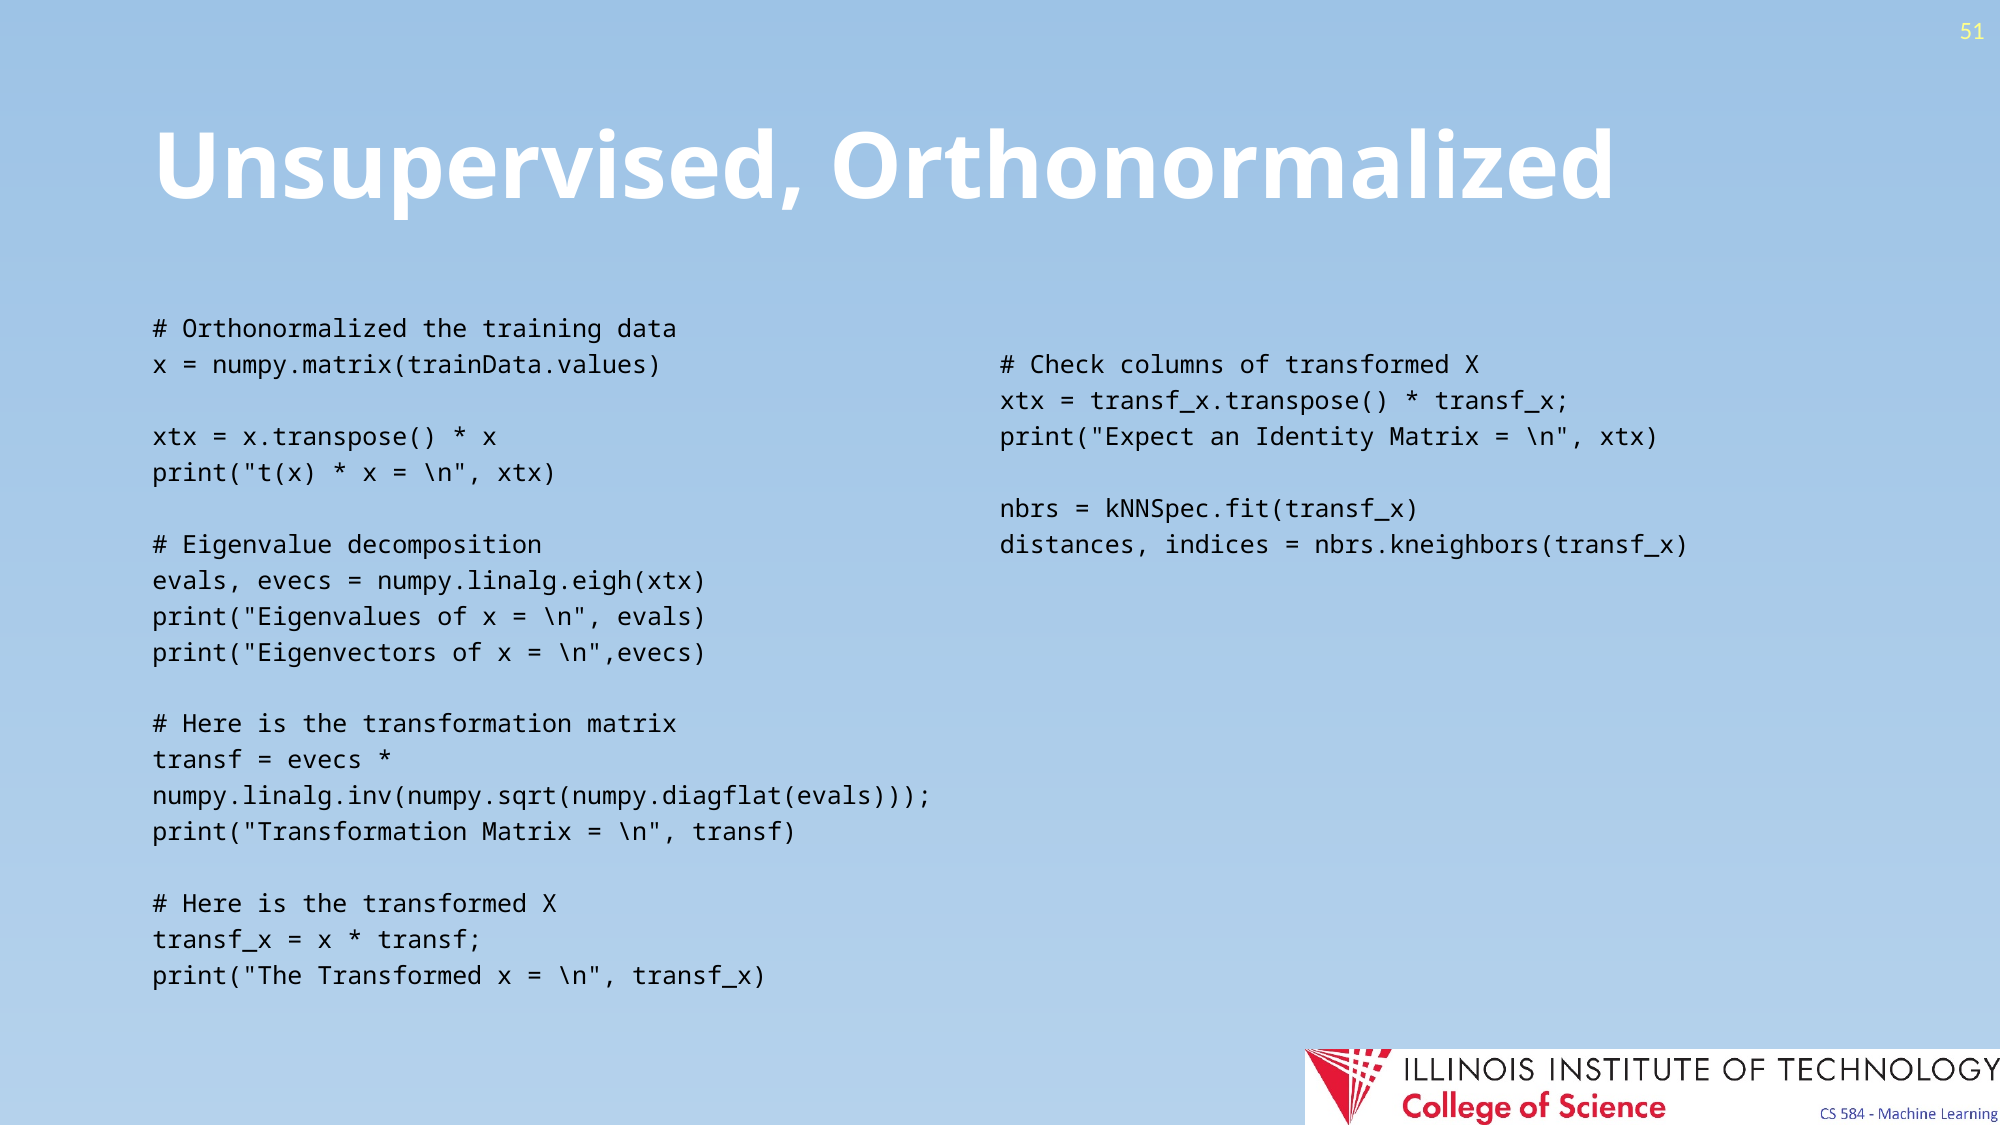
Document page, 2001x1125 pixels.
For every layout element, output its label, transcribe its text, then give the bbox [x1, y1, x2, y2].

slide_number 51 [1550, 0, 2000, 60]
list # Orthonormalized the training data x = numpy.matrix(trainData.values) xtx = x.transpose() * x print("t(x) * x = \n", xtx) # Eigenvalue decomposition evals, evecs = numpy.linalg.eigh(xtx) print("Eigenvalues of x = \n", evals) print("Eigenvectors of x = \n",evecs) # Here is the transformation matrix transf = evecs * numpy.linalg.inv(numpy.sqrt(numpy.diagflat(evals))); print("Transformation Matrix = \n", transf) # Here is the transformed X transf_x = x * transf; print("The Transformed x = \n", transf_x) # Check columns of transformed X xtx = transf_x.transpose() * transf_x; print("Expect an Identity Matrix = \n", xtx) nbrs = kNNSpec.fit(transf_x) distances, indices = nbrs.kneighbors(transf_x) [137, 299, 1863, 1014]
title Unsupervised, Orthonormalized [137, 59, 1863, 278]
picture [1305, 1049, 2000, 1125]
